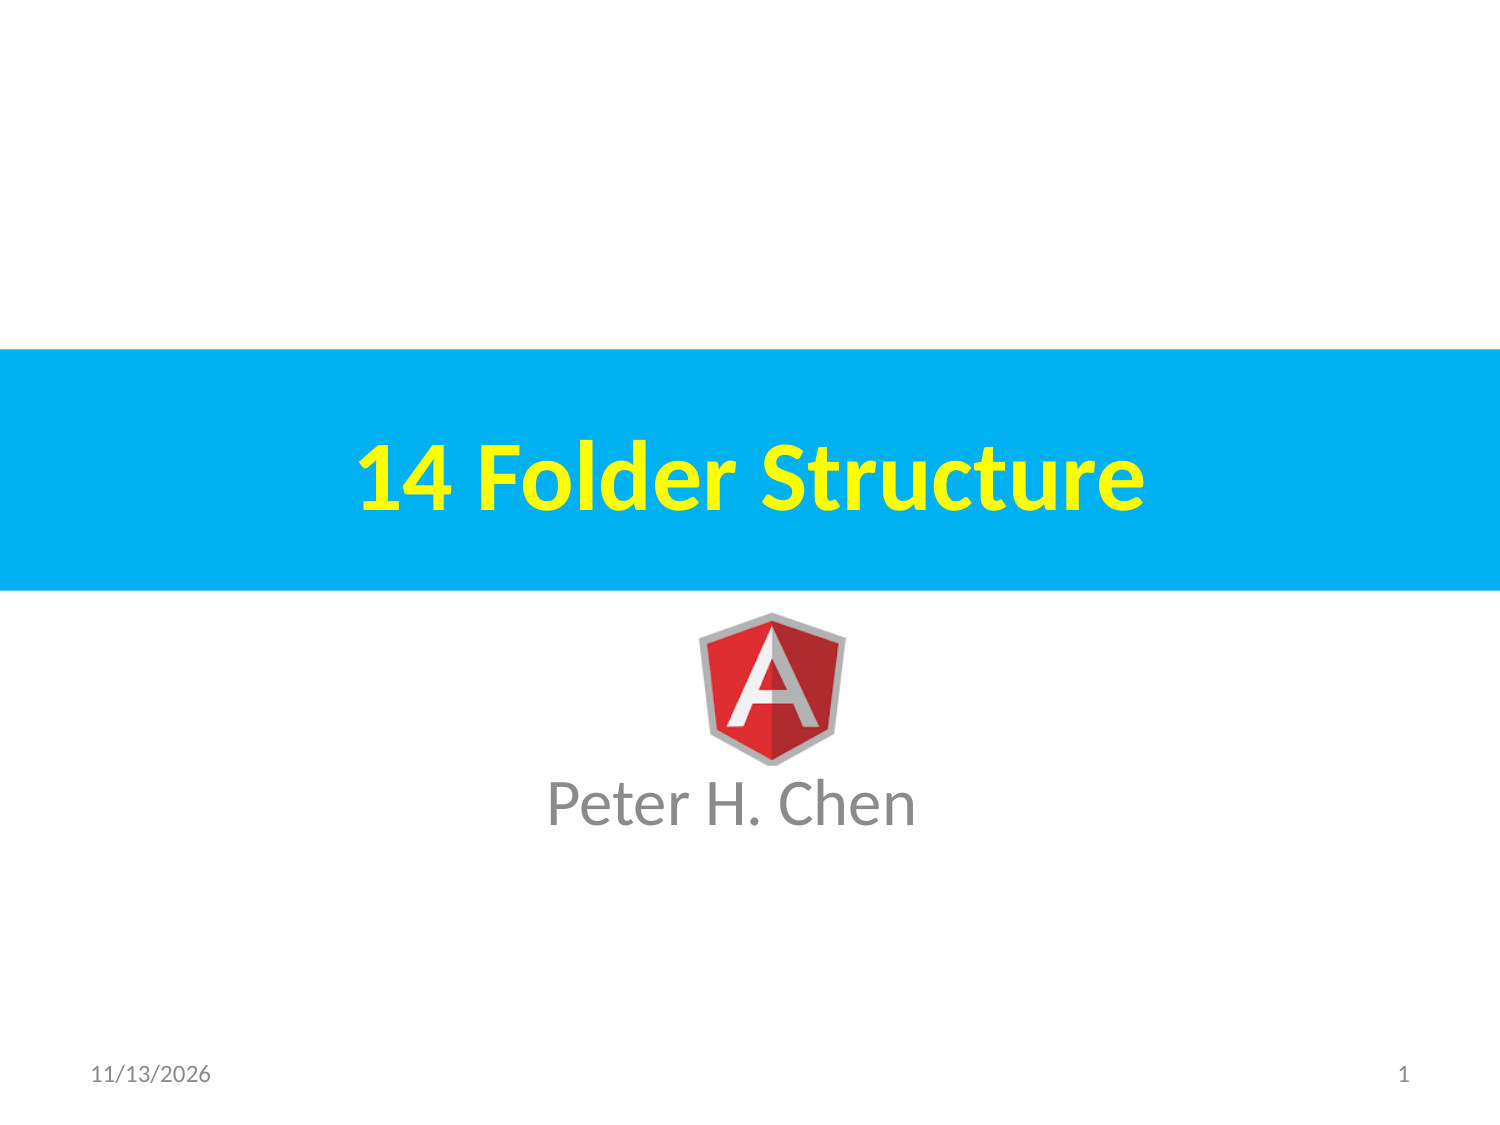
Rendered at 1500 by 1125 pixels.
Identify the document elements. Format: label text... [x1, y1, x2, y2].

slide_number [75, 1042, 425, 1103]
subtitle Peter H. Chen [206, 751, 1257, 866]
slide_number 1 [1074, 1042, 1425, 1103]
title 14 Folder Structure [0, 349, 1500, 591]
picture [694, 609, 846, 771]
